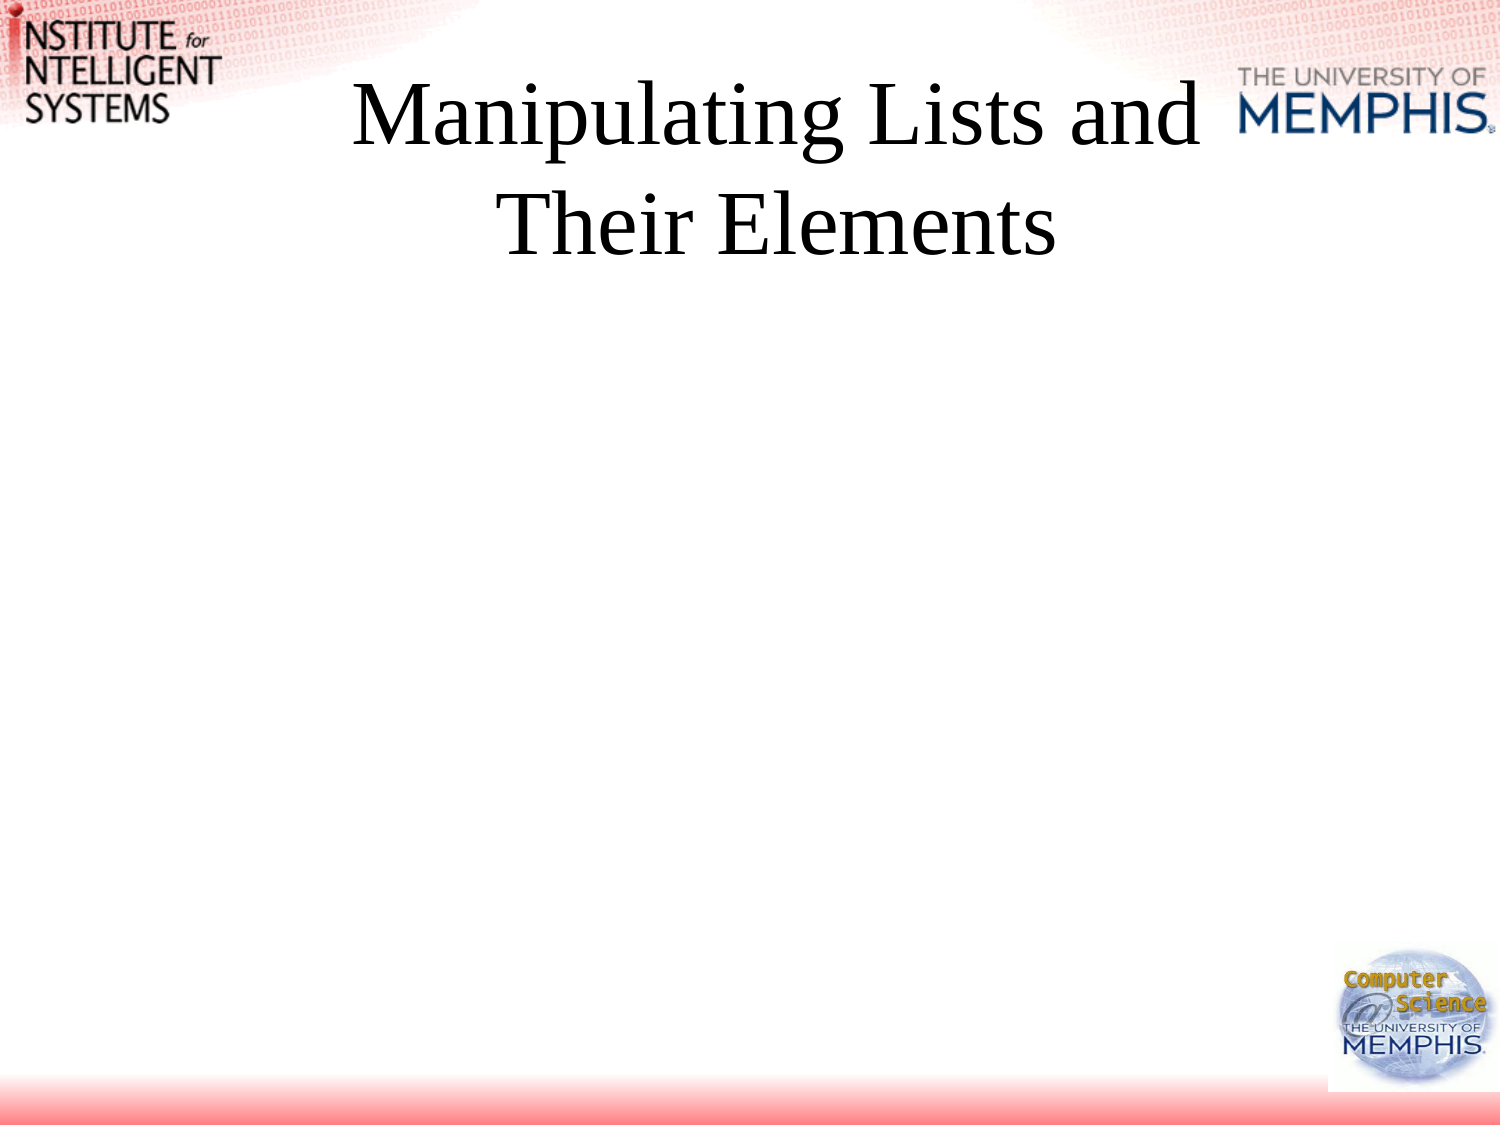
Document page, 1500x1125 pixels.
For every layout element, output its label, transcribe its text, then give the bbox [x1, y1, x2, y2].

picture [1012, 0, 1500, 141]
picture [0, 0, 500, 132]
picture [1328, 941, 1500, 1092]
title Manipulating Lists and Their Elements [265, 45, 1290, 233]
